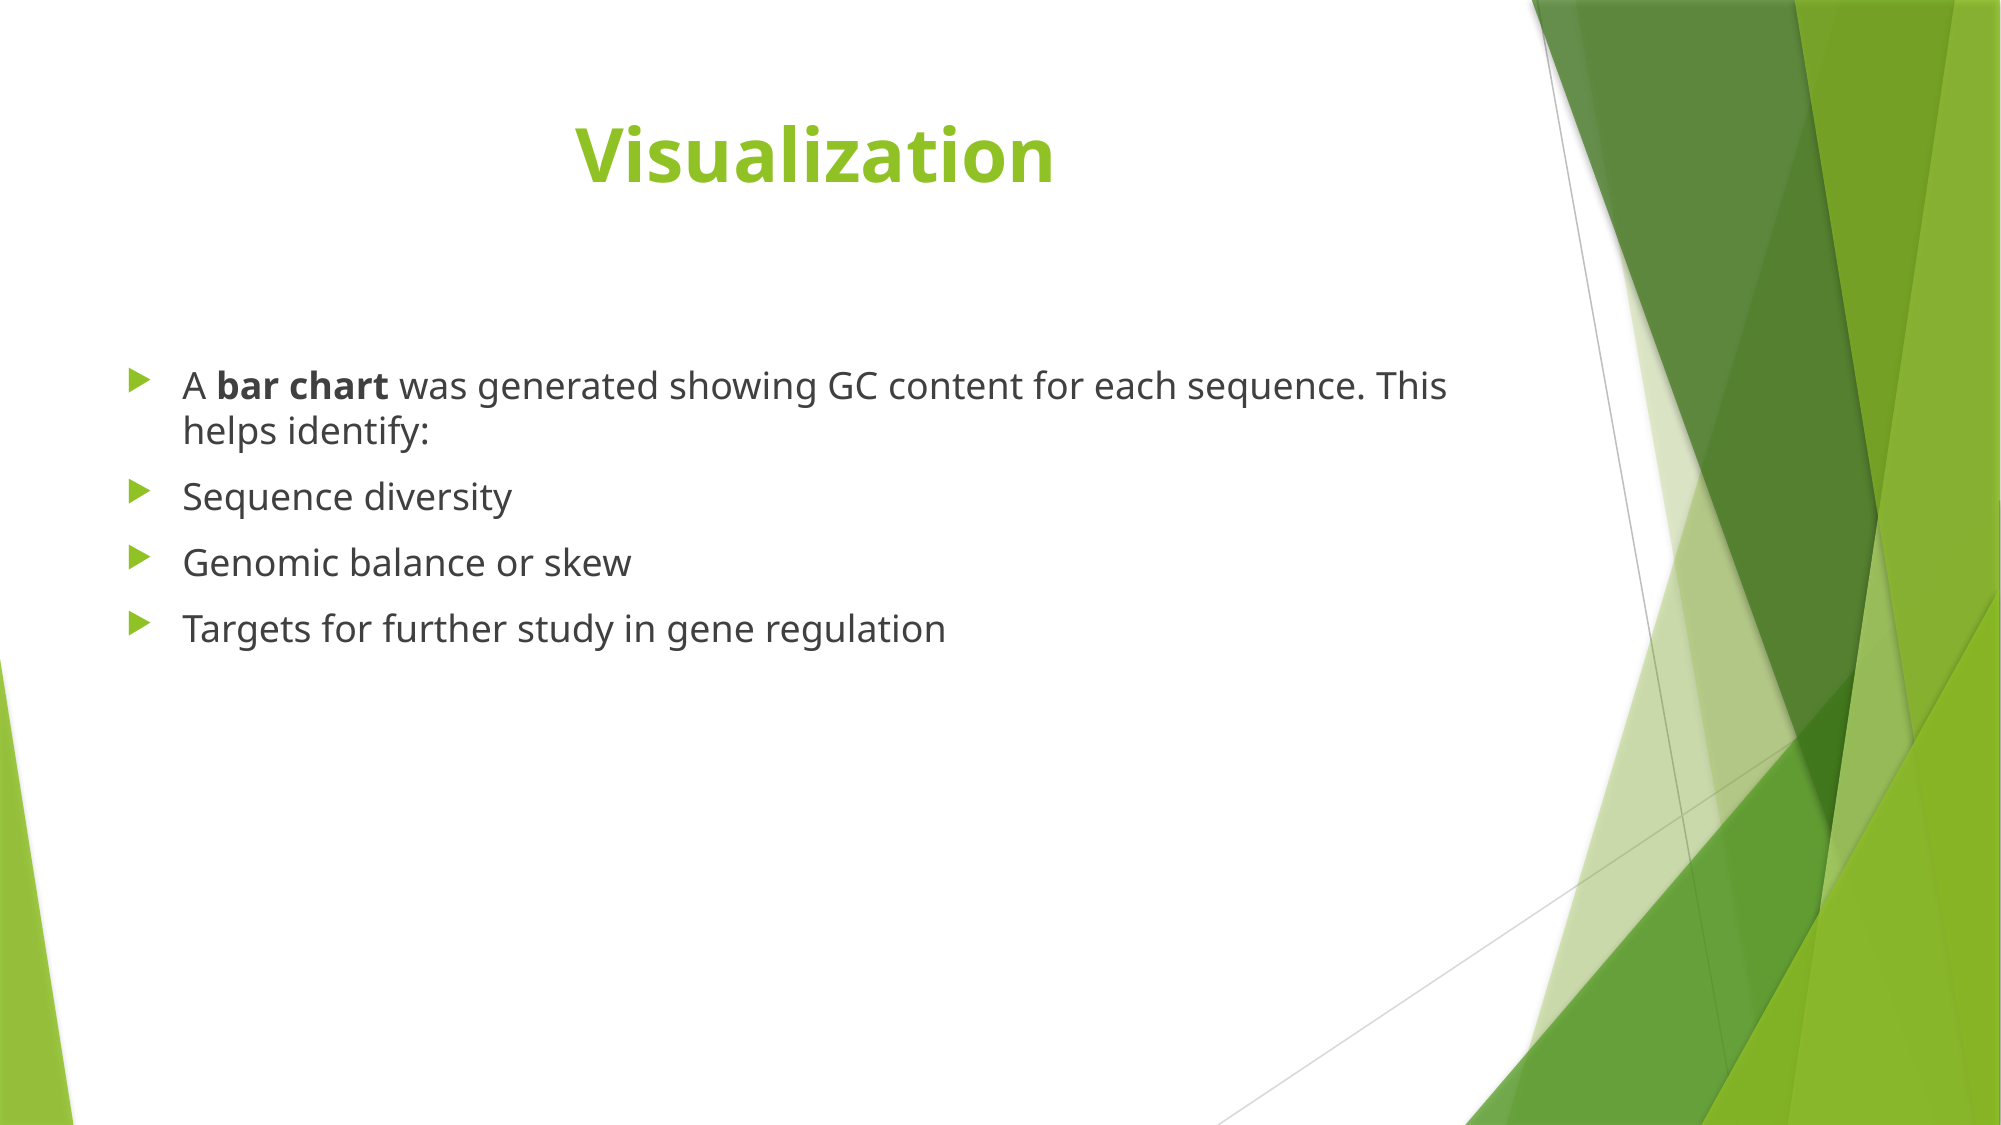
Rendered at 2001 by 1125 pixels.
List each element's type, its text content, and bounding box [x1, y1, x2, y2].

title Visualization [111, 99, 1522, 317]
list A bar chart was generated showing GC content for each sequence. This helps identify: Sequence diversity Genomic balance or skew Targets for further study in gene regulation [111, 354, 1522, 992]
